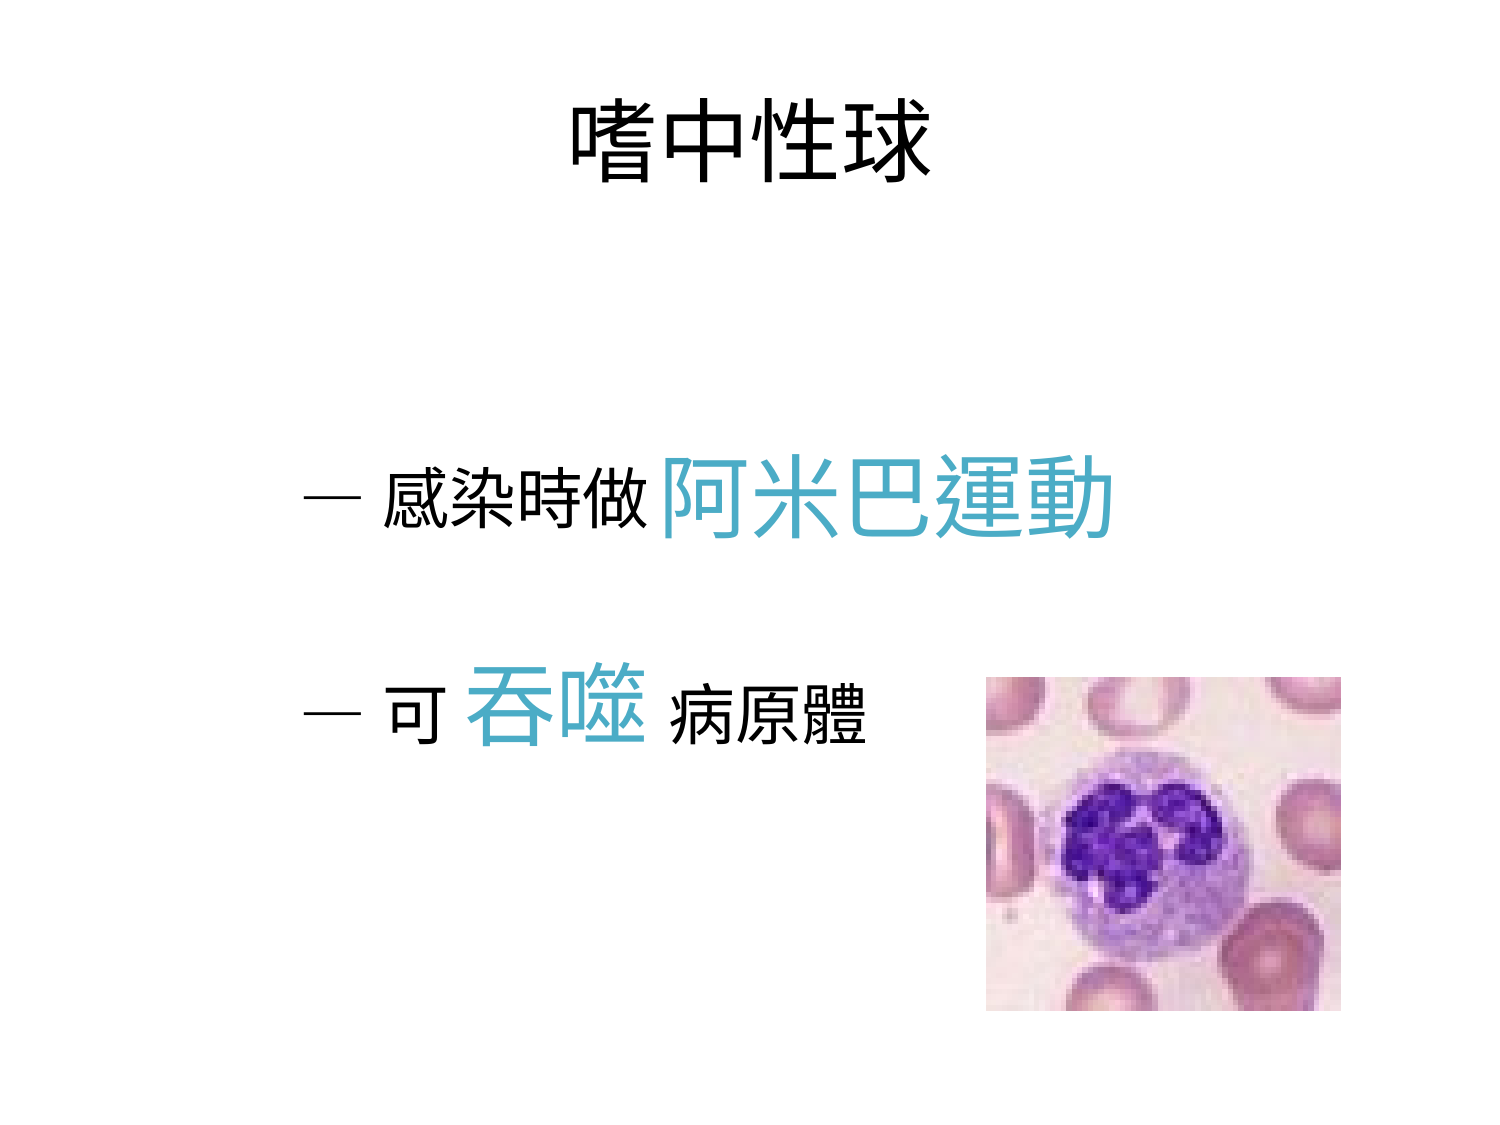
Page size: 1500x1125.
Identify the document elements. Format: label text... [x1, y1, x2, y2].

list —感染時做 —可 吞噬 病原體 [75, 262, 1425, 1005]
text_box 阿米巴運動 [643, 432, 1164, 603]
picture [985, 677, 1341, 1011]
title 嗜中性球 [75, 45, 1425, 233]
